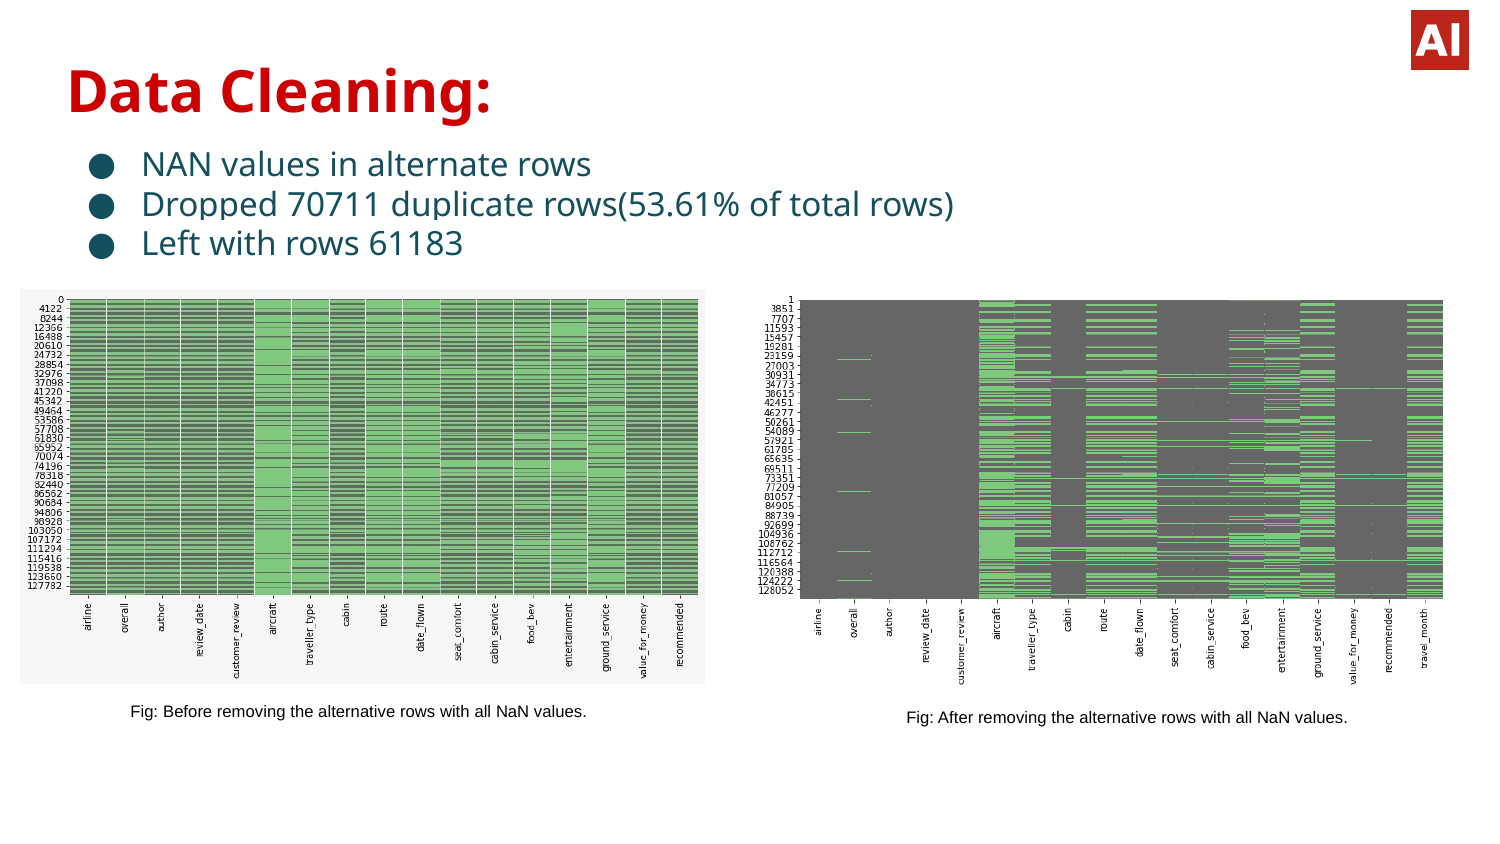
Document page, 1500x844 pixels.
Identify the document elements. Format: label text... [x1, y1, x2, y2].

subtitle NAN values in alternate rows Dropped 70711 duplicate rows(53.61% of total rows) Left with rows 61183 [51, 127, 1449, 283]
text_box Fig: After removing the alternative rows with all NaN values. [891, 697, 1384, 738]
text_box Fig: Before removing the alternative rows with all NaN values. [115, 693, 647, 731]
picture [20, 289, 705, 684]
picture [749, 289, 1450, 691]
picture [1411, 10, 1469, 70]
title Data Cleaning: [51, 14, 1449, 127]
